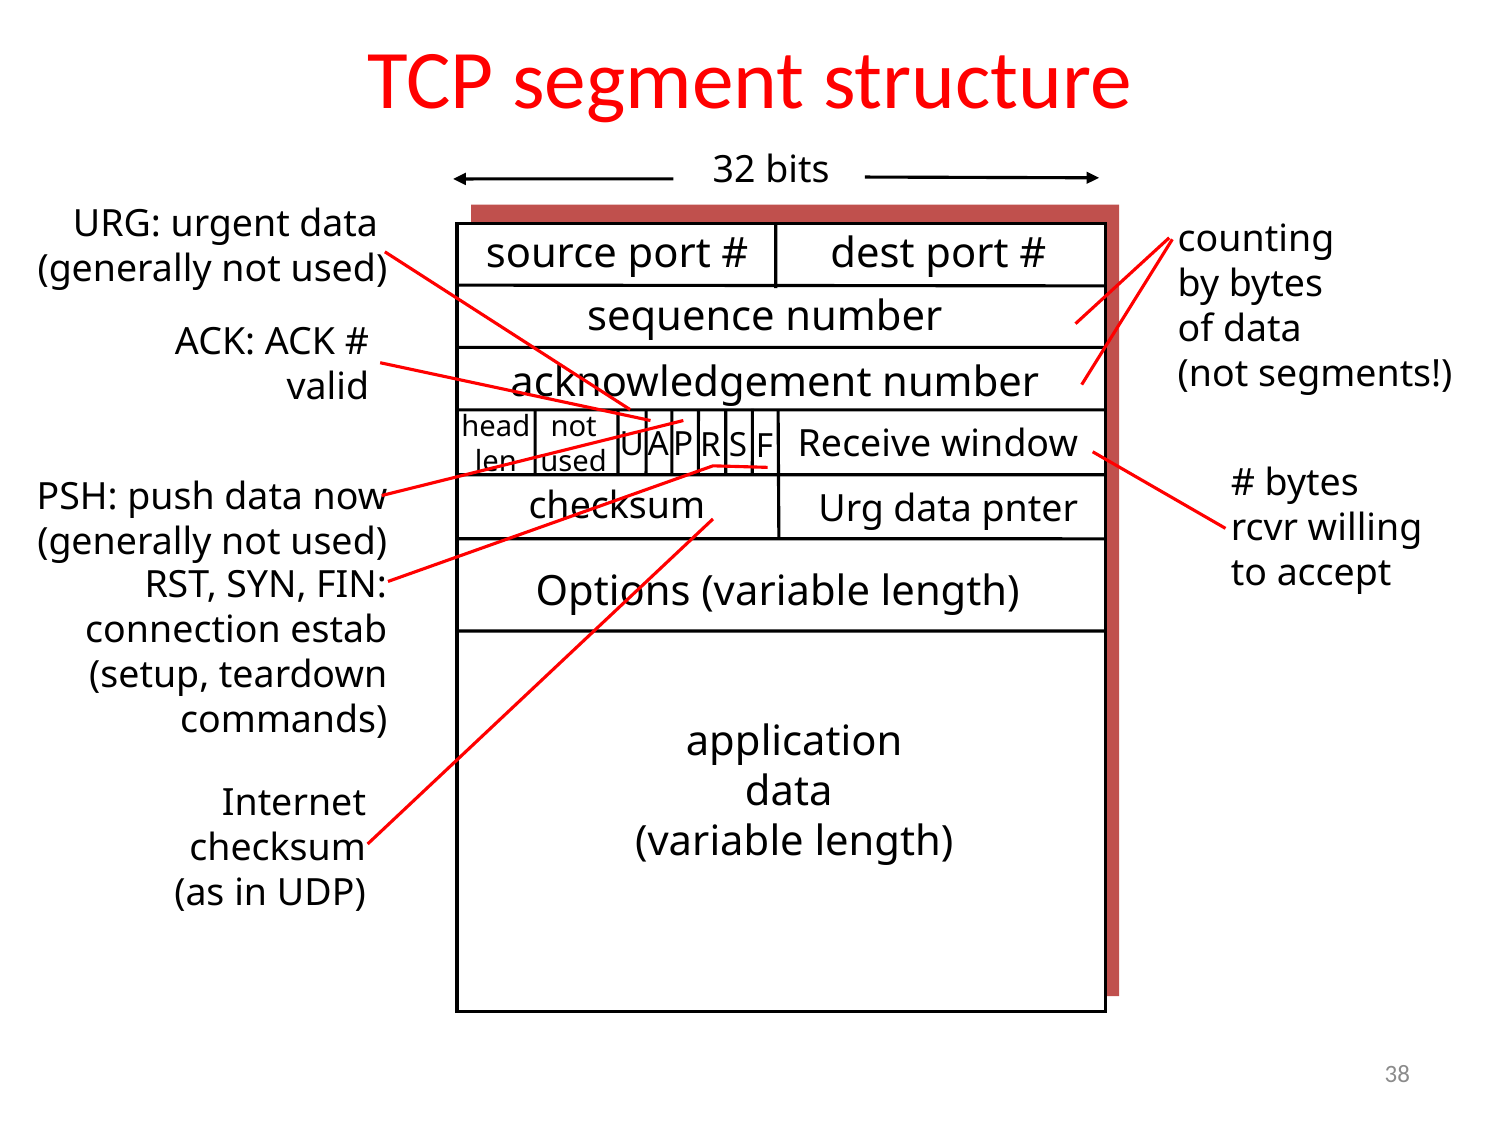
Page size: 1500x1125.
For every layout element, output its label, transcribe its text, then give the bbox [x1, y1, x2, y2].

title TCP segment structure [112, 12, 1388, 135]
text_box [24, 137, 1465, 1013]
slide_number 38 [1074, 1042, 1425, 1103]
